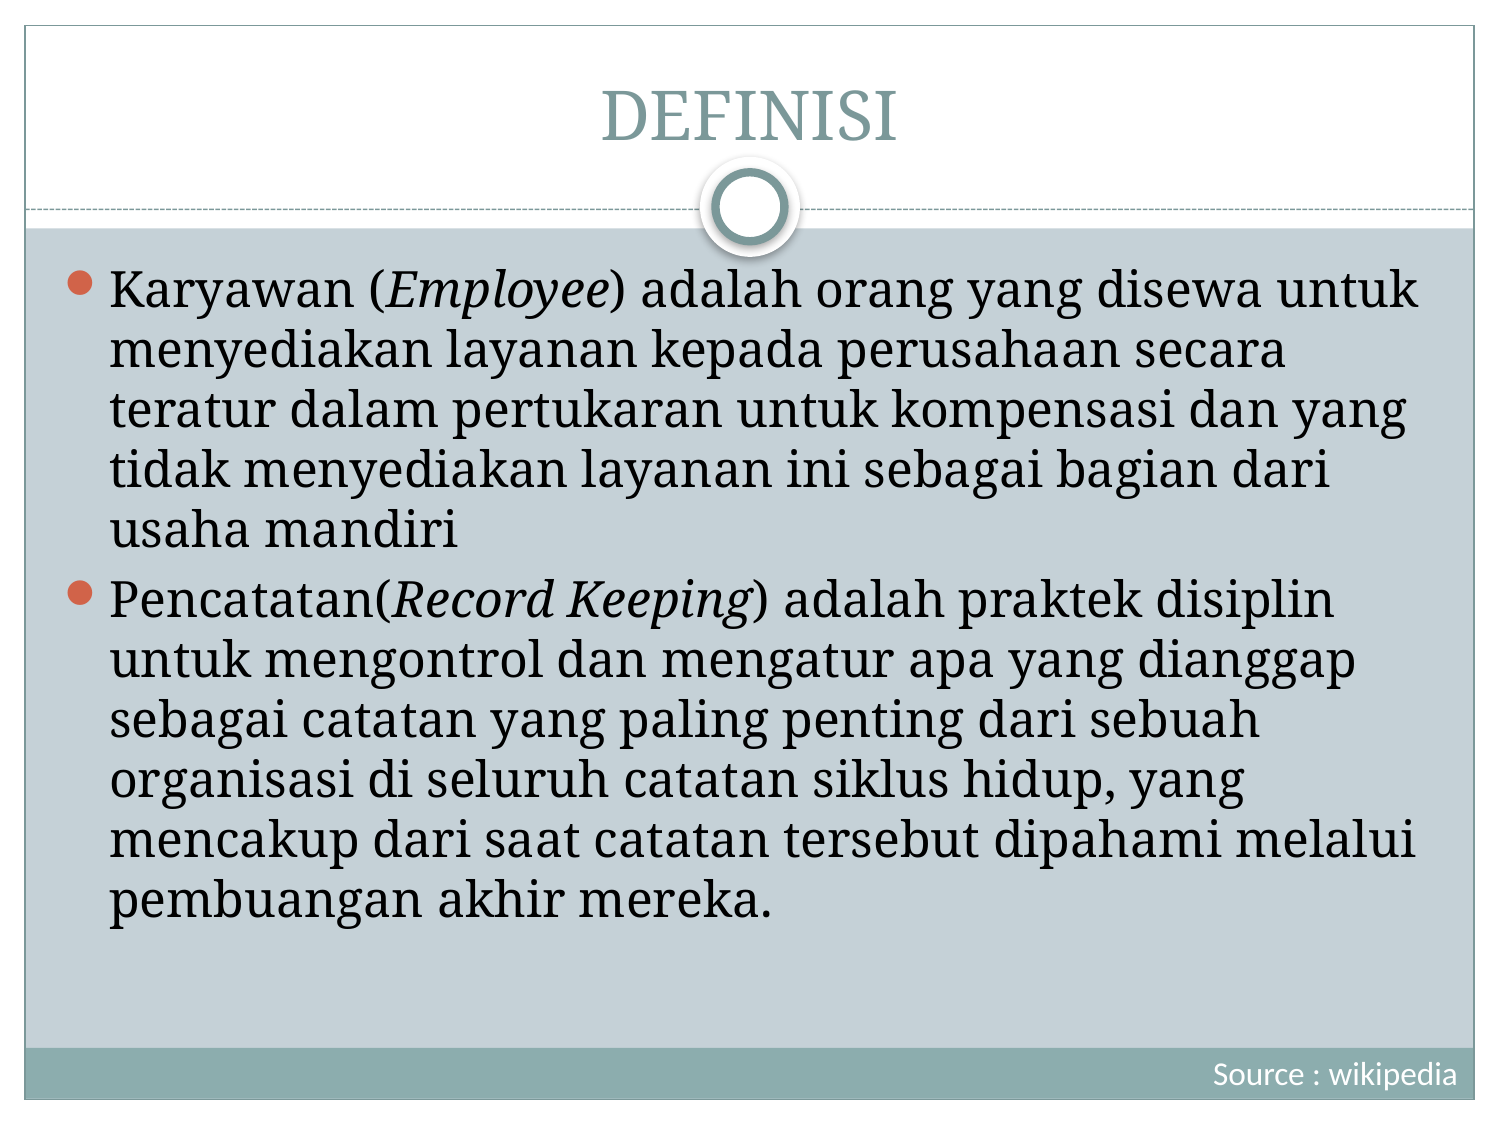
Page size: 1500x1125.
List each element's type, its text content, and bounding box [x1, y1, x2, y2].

list Karyawan (Employee) adalah orang yang disewa untuk menyediakan layanan kepada perusahaan secara teratur dalam pertukaran untuk kompensasi dan yang tidak menyediakan layanan ini sebagai bagian dari usaha mandiri Pencatatan(Record Keeping) adalah praktek disiplin untuk mengontrol dan mengatur apa yang dianggap sebagai catatan yang paling penting dari sebuah organisasi di seluruh catatan siklus hidup, yang mencakup dari saat catatan tersebut dipahami melalui pembuangan akhir mereka. [49, 250, 1445, 1001]
title DEFINISI [49, 37, 1450, 162]
text_box Source : wikipedia [1198, 1044, 1474, 1100]
